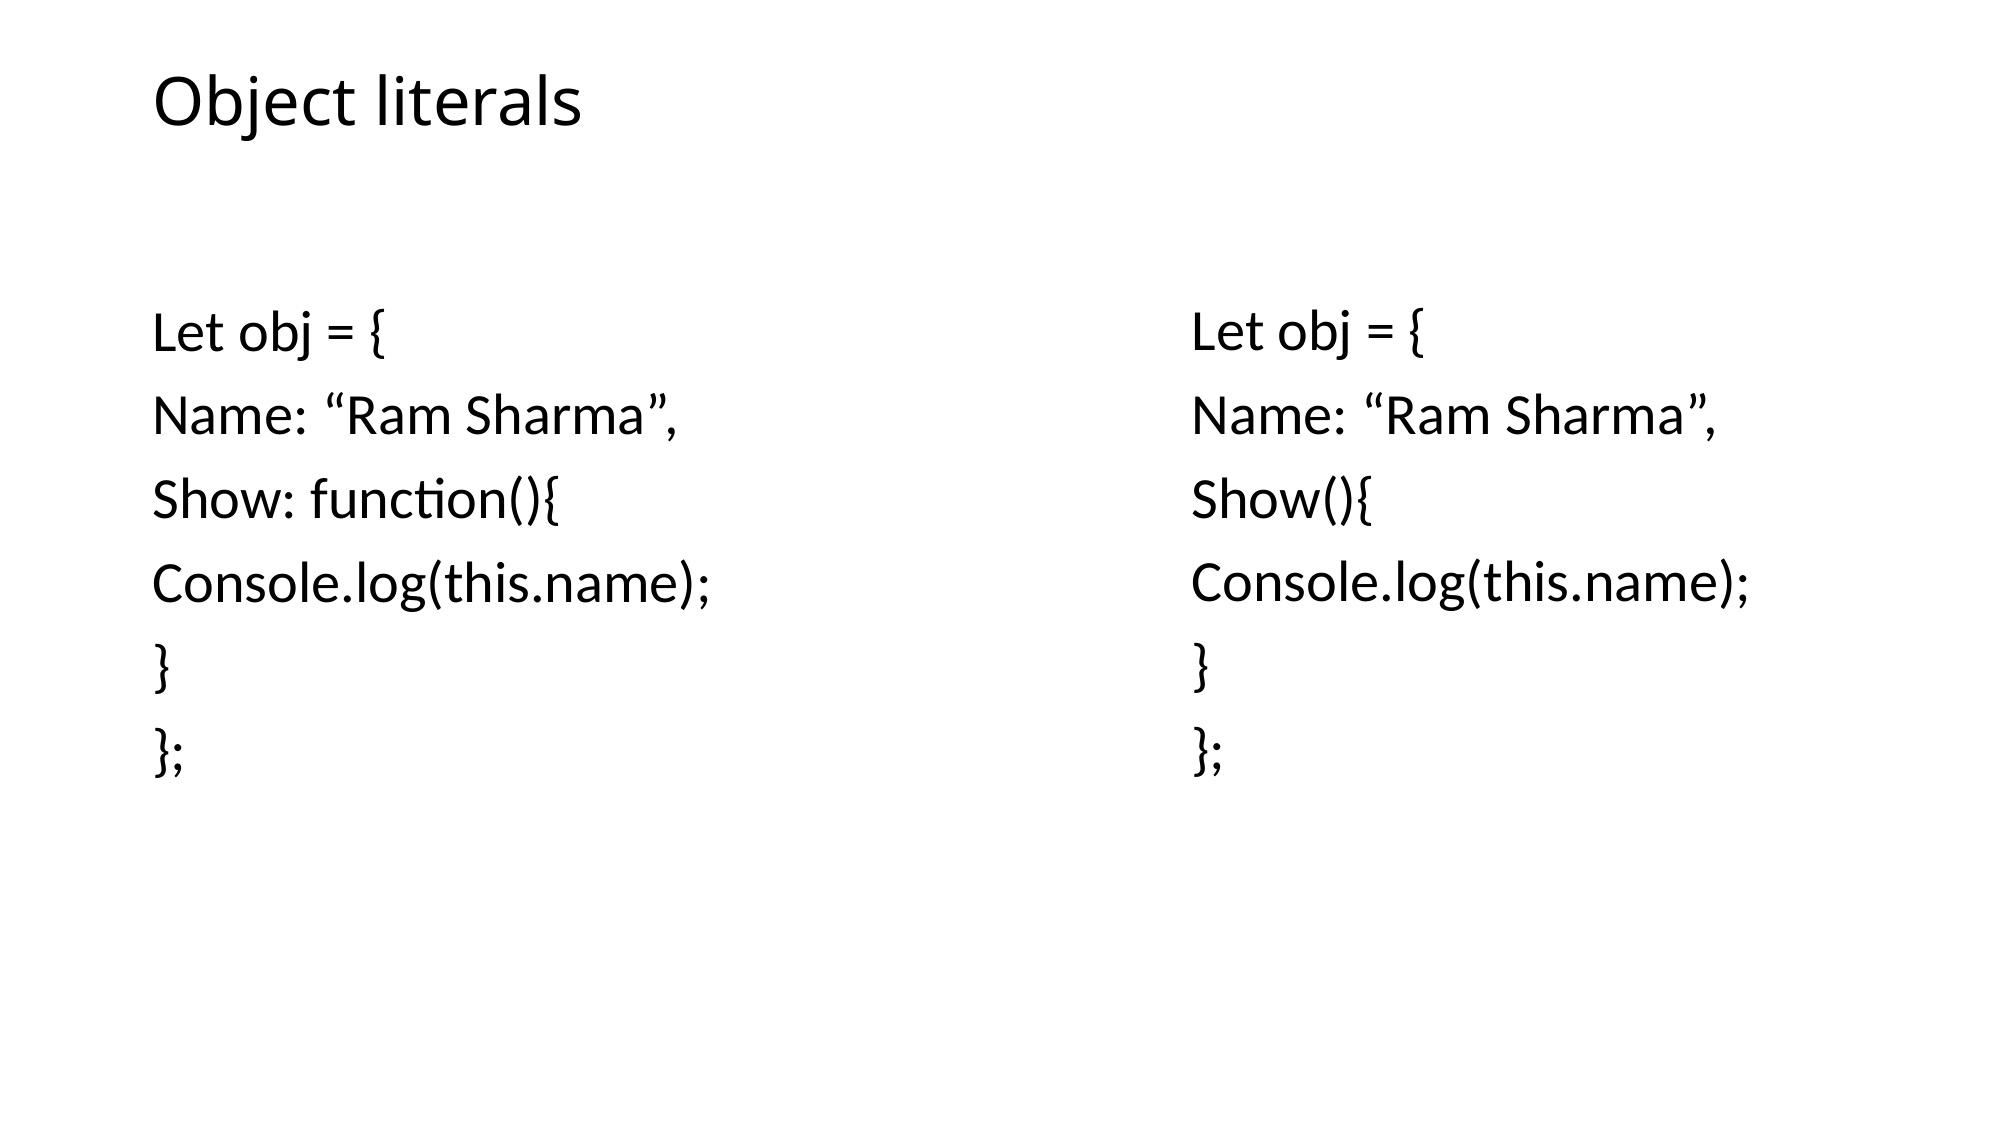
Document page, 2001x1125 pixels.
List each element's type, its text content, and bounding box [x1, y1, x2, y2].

text_box Let obj = { Name: “Ram Sharma”, Show(){ Console.log(this.name); } }; [1176, 293, 1919, 1007]
title Object literals [137, 59, 1863, 148]
list Let obj = { Name: “Ram Sharma”, Show: function(){ Console.log(this.name); } }; [137, 293, 879, 1007]
